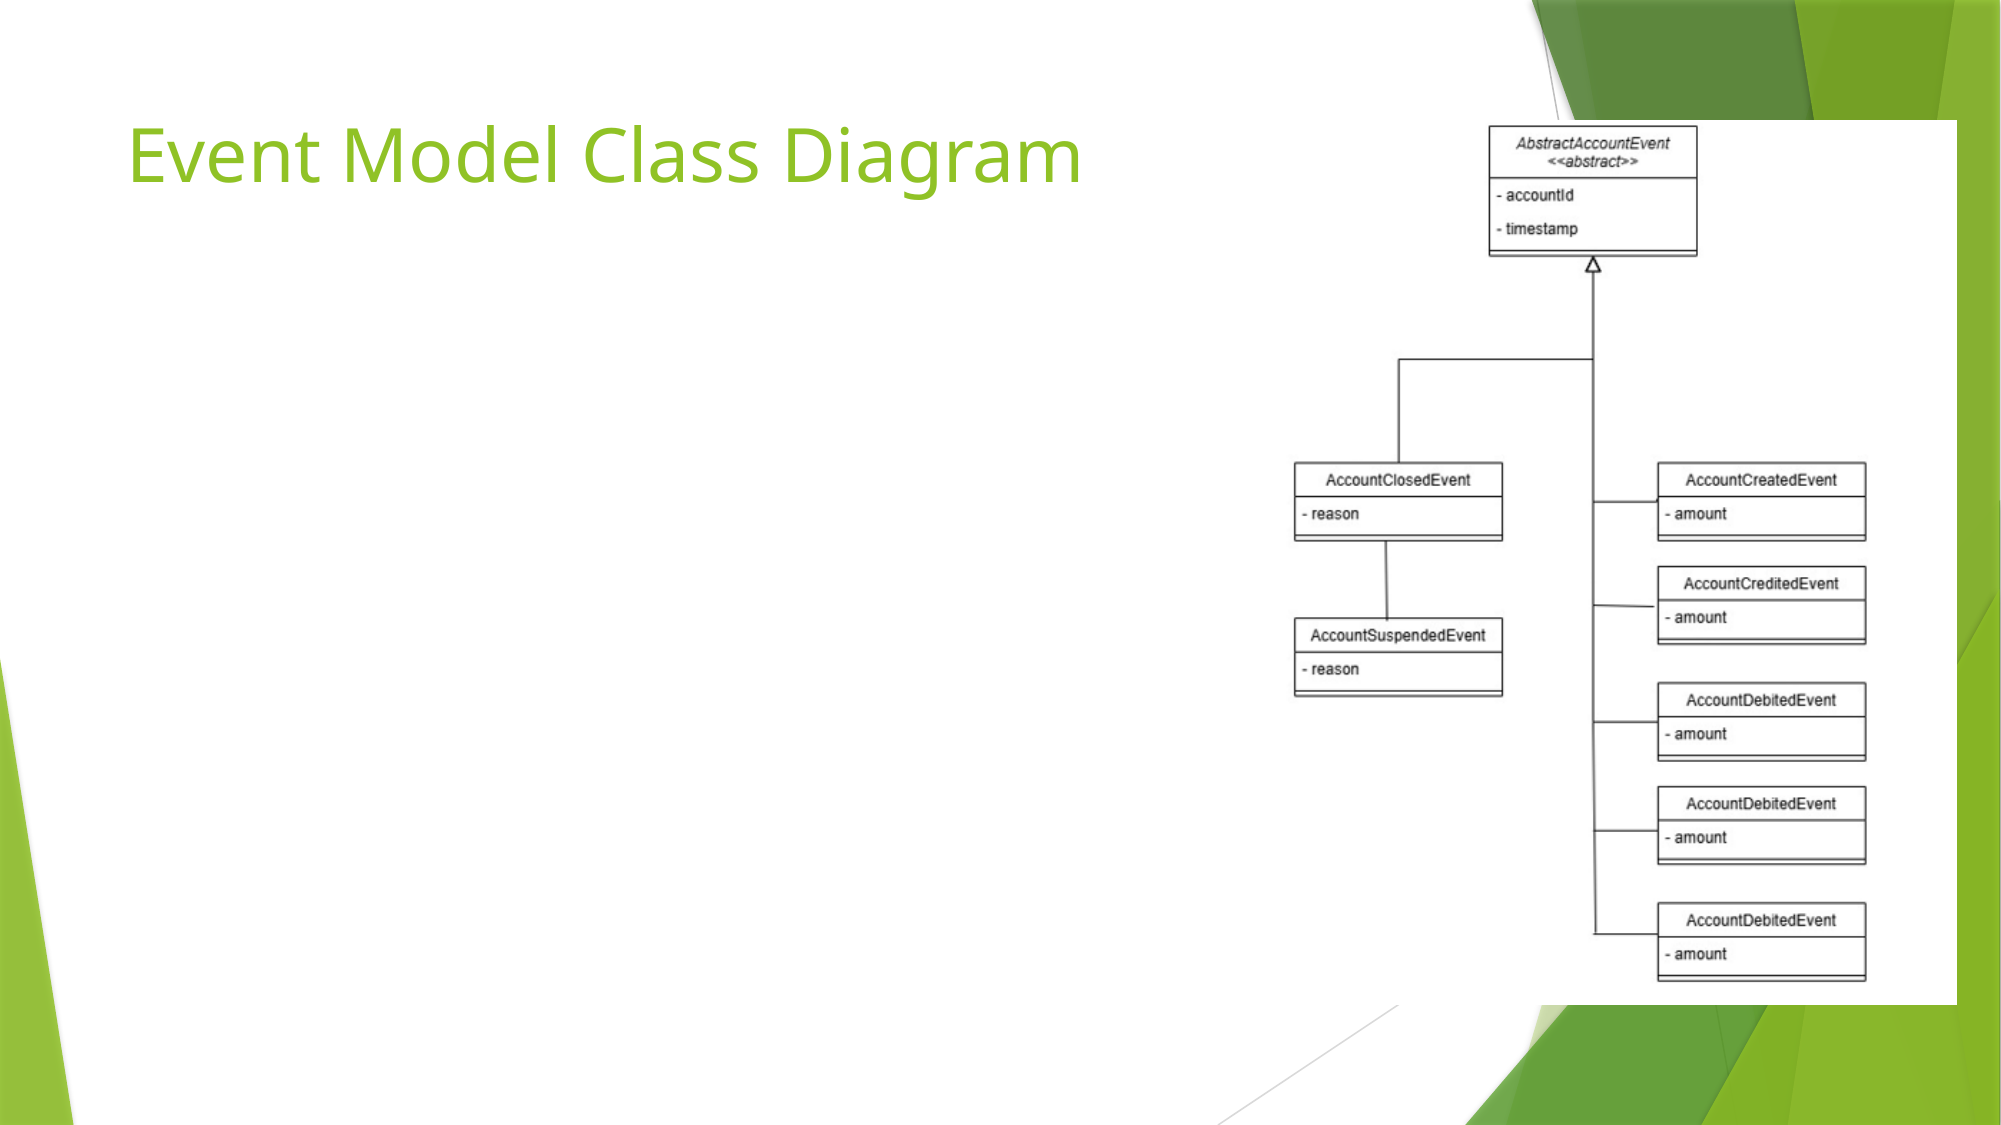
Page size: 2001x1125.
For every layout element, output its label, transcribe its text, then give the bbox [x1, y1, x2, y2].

title Event Model Class Diagram [111, 99, 1522, 317]
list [1183, 119, 1957, 1006]
